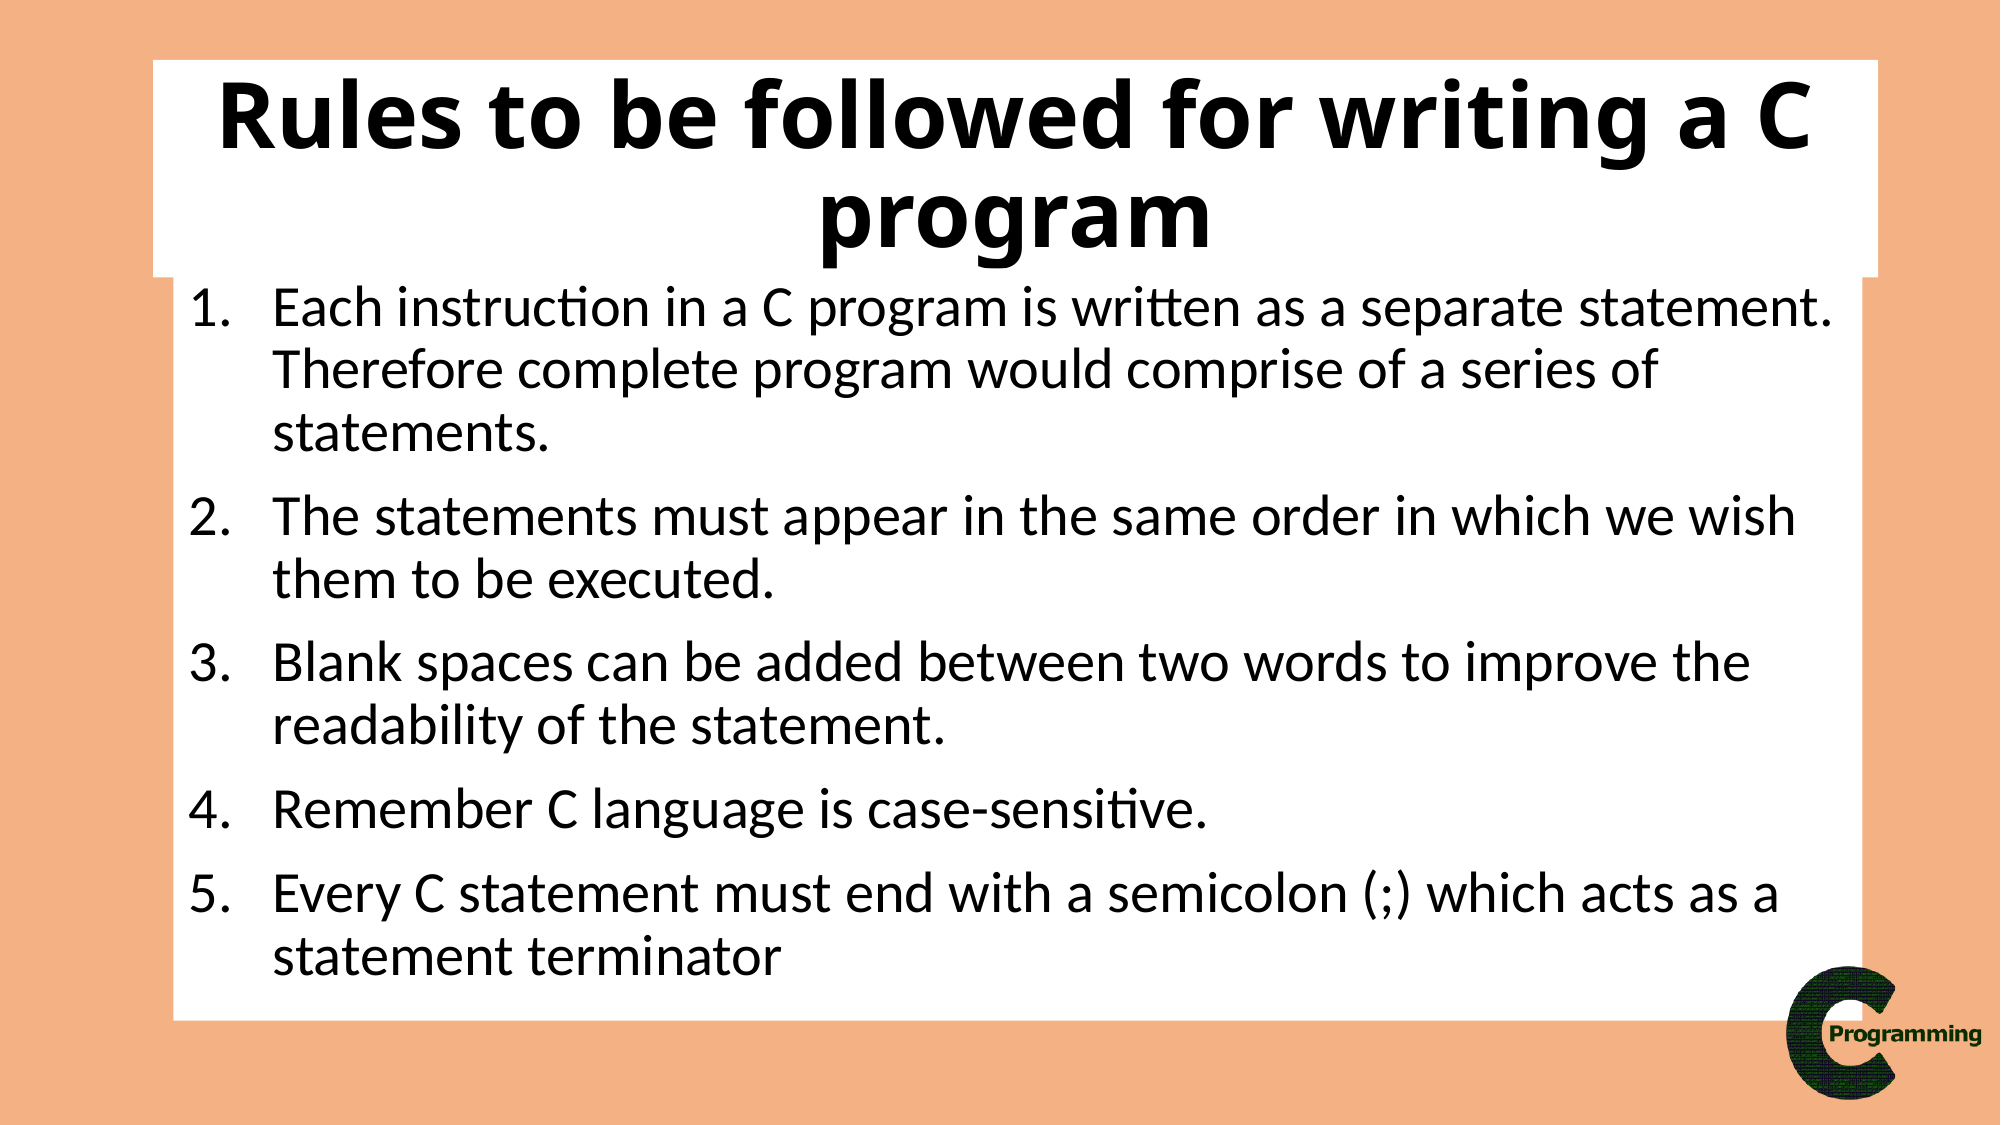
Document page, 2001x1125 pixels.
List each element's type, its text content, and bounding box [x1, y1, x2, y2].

picture [1785, 963, 1986, 1102]
list Each instruction in a C program is written as a separate statement. Therefore complete program would comprise of a series of statements. The statements must appear in the same order in which we wish them to be executed. Blank spaces can be added between two words to improve the readability of the statement. Remember C language is case-sensitive. Every C statement must end with a semicolon (;) which acts as a statement terminator [173, 268, 1863, 1021]
title Rules to be followed for writing a C program [153, 59, 1879, 278]
